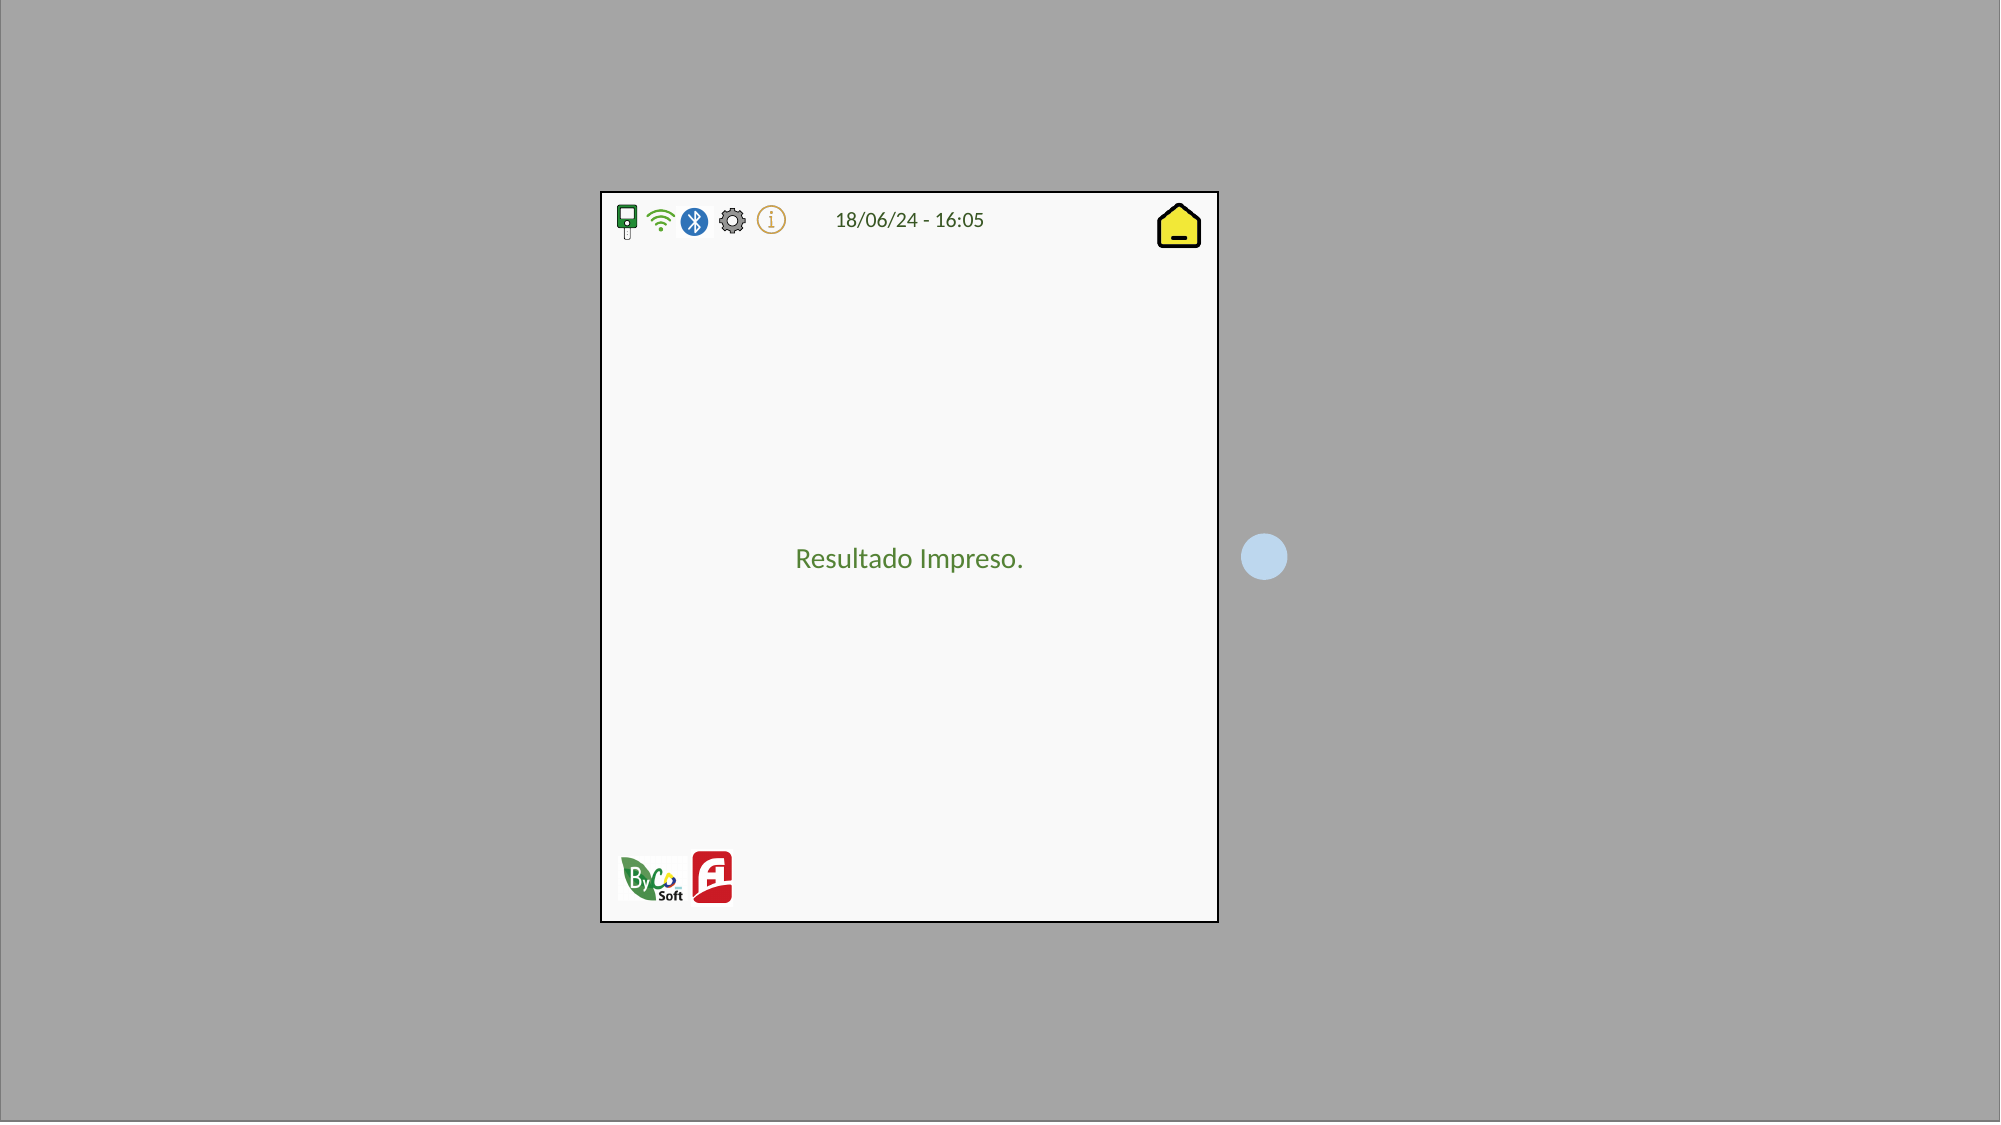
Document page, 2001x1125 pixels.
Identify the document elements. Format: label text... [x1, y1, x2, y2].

text_box Resultado Impreso. [600, 191, 1219, 923]
picture [1138, 196, 1220, 263]
text_box [1240, 532, 1289, 581]
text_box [618, 849, 734, 907]
text_box [0, 0, 2000, 1122]
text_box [616, 198, 1018, 241]
